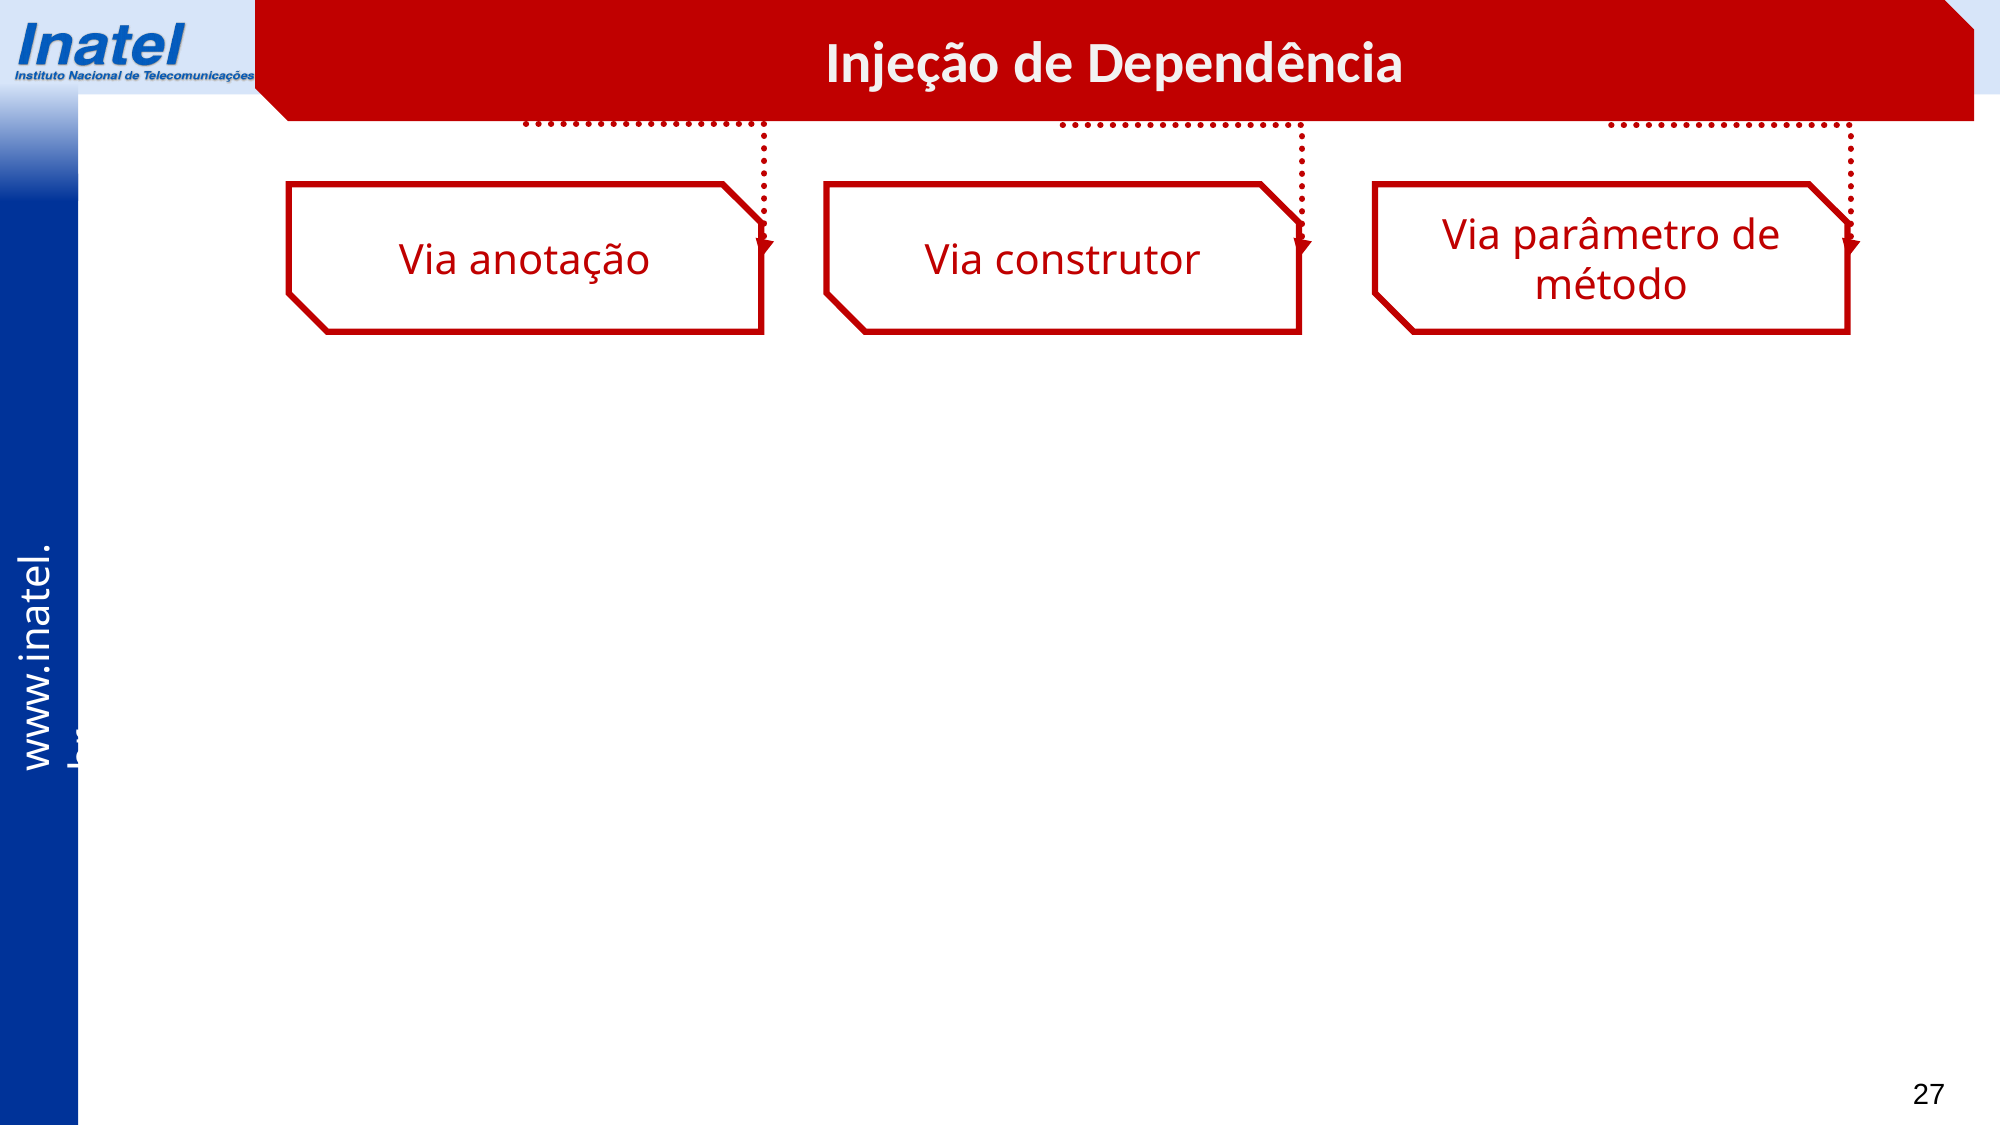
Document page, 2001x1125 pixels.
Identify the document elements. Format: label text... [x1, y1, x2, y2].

text_box Via parâmetro de método [1374, 183, 1849, 333]
picture [12, 20, 257, 85]
text_box Via anotação [287, 183, 763, 333]
text_box Injeção de Dependência [257, 0, 1972, 120]
text_box Via construtor [825, 183, 1301, 333]
